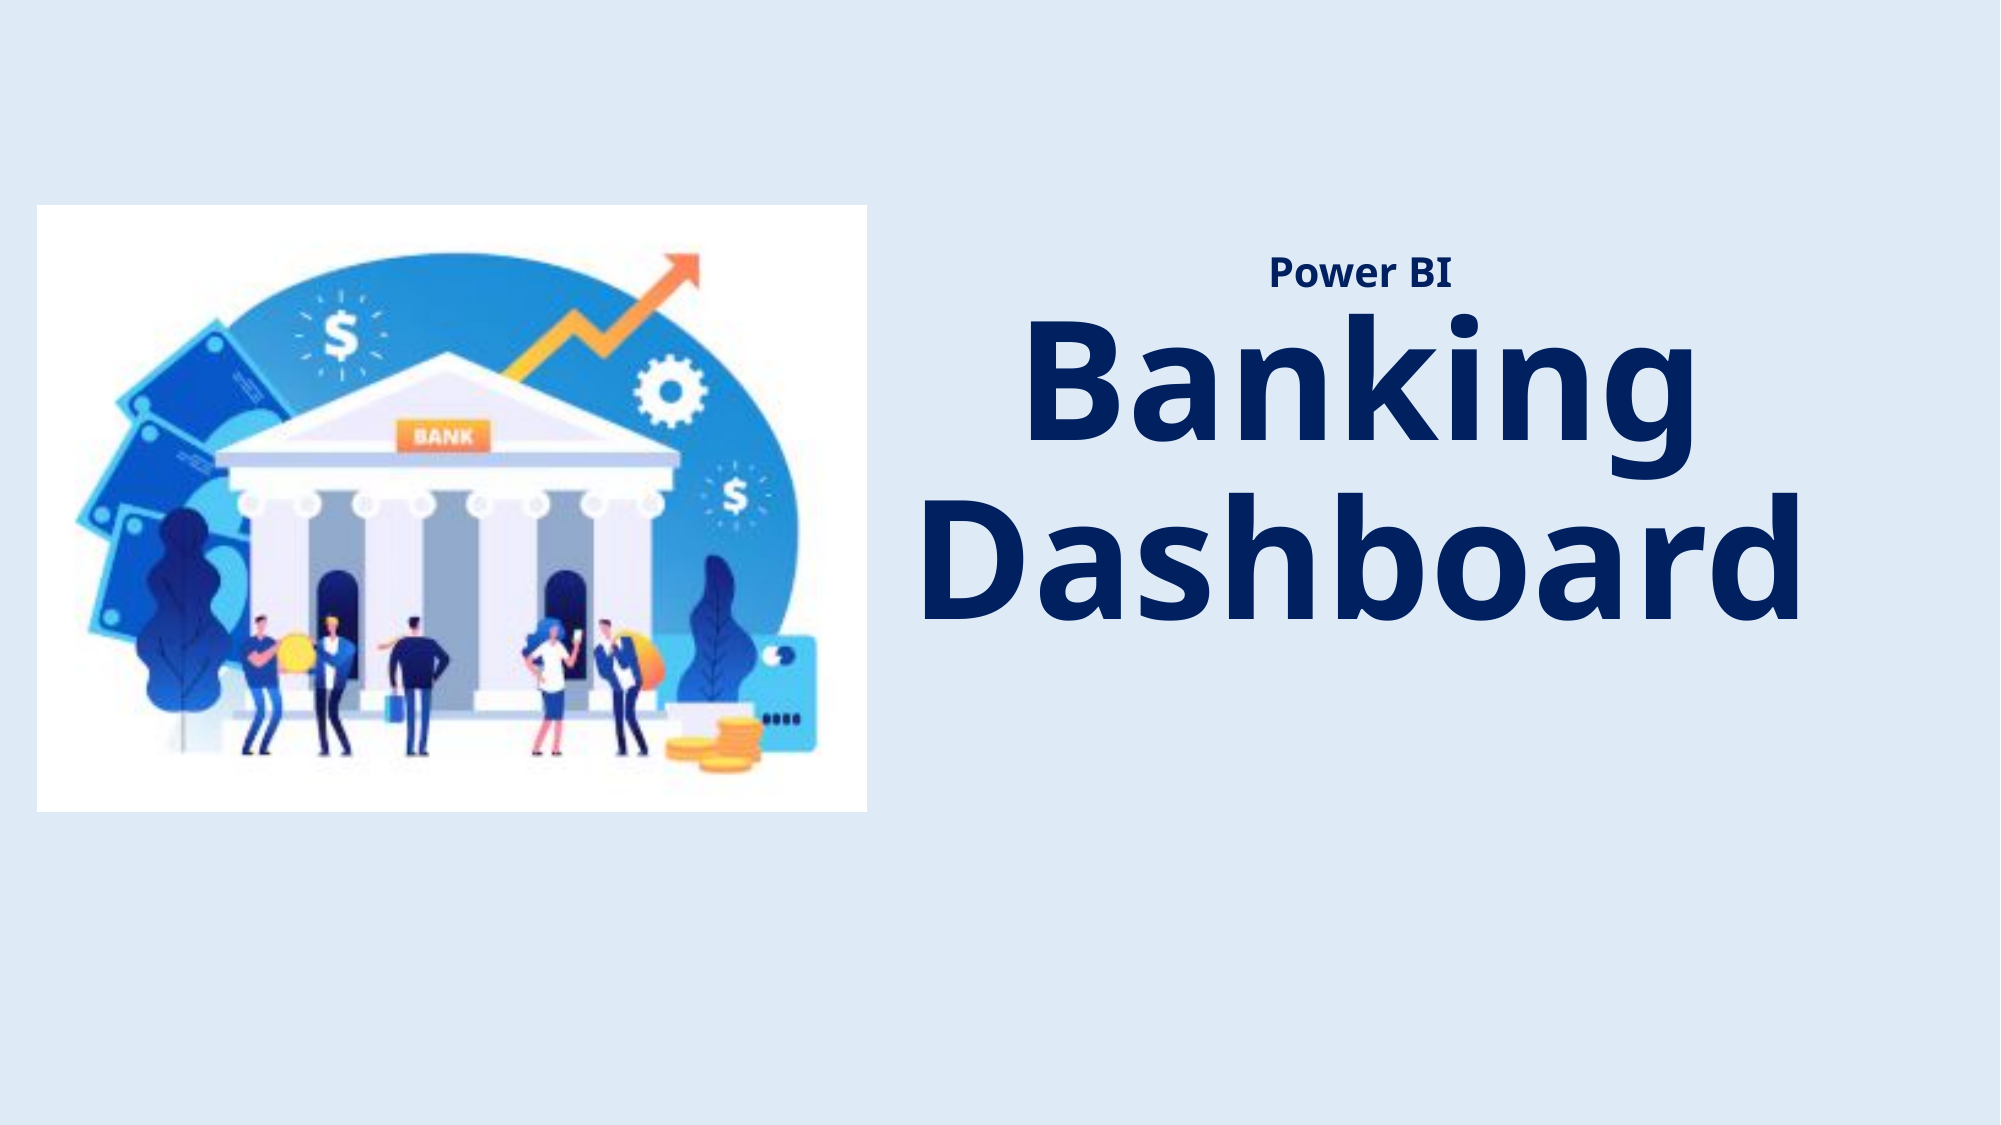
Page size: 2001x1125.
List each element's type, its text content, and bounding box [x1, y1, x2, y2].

picture [37, 205, 867, 812]
title Power BI Banking Dashboard [720, 239, 2000, 862]
